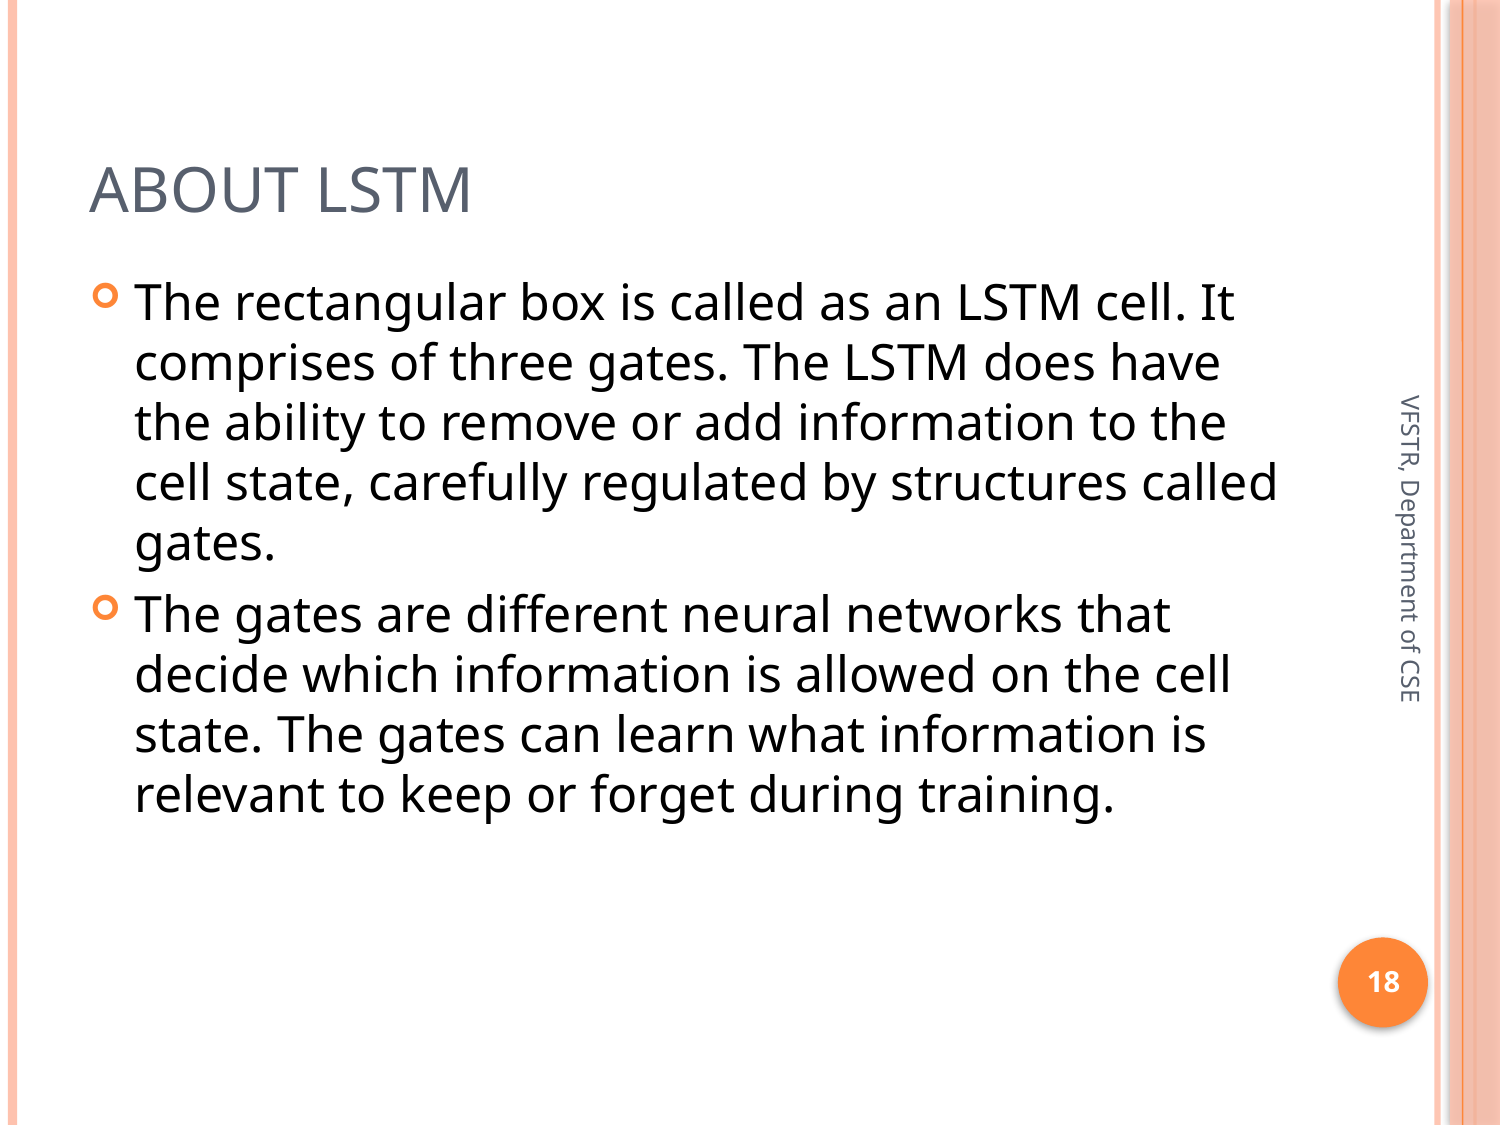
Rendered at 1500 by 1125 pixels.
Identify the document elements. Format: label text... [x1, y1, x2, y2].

footer VFSTR, Department of CSE [1379, 380, 1440, 906]
title About LSTM [75, 45, 1300, 233]
slide_number 18 [1333, 940, 1434, 1027]
list The rectangular box is called as an LSTM cell. It comprises of three gates. The LSTM does have the ability to remove or add information to the cell state, carefully regulated by structures called gates. The gates are different neural networks that decide which information is allowed on the cell state. The gates can learn what information is relevant to keep or forget during training. [75, 262, 1300, 1062]
